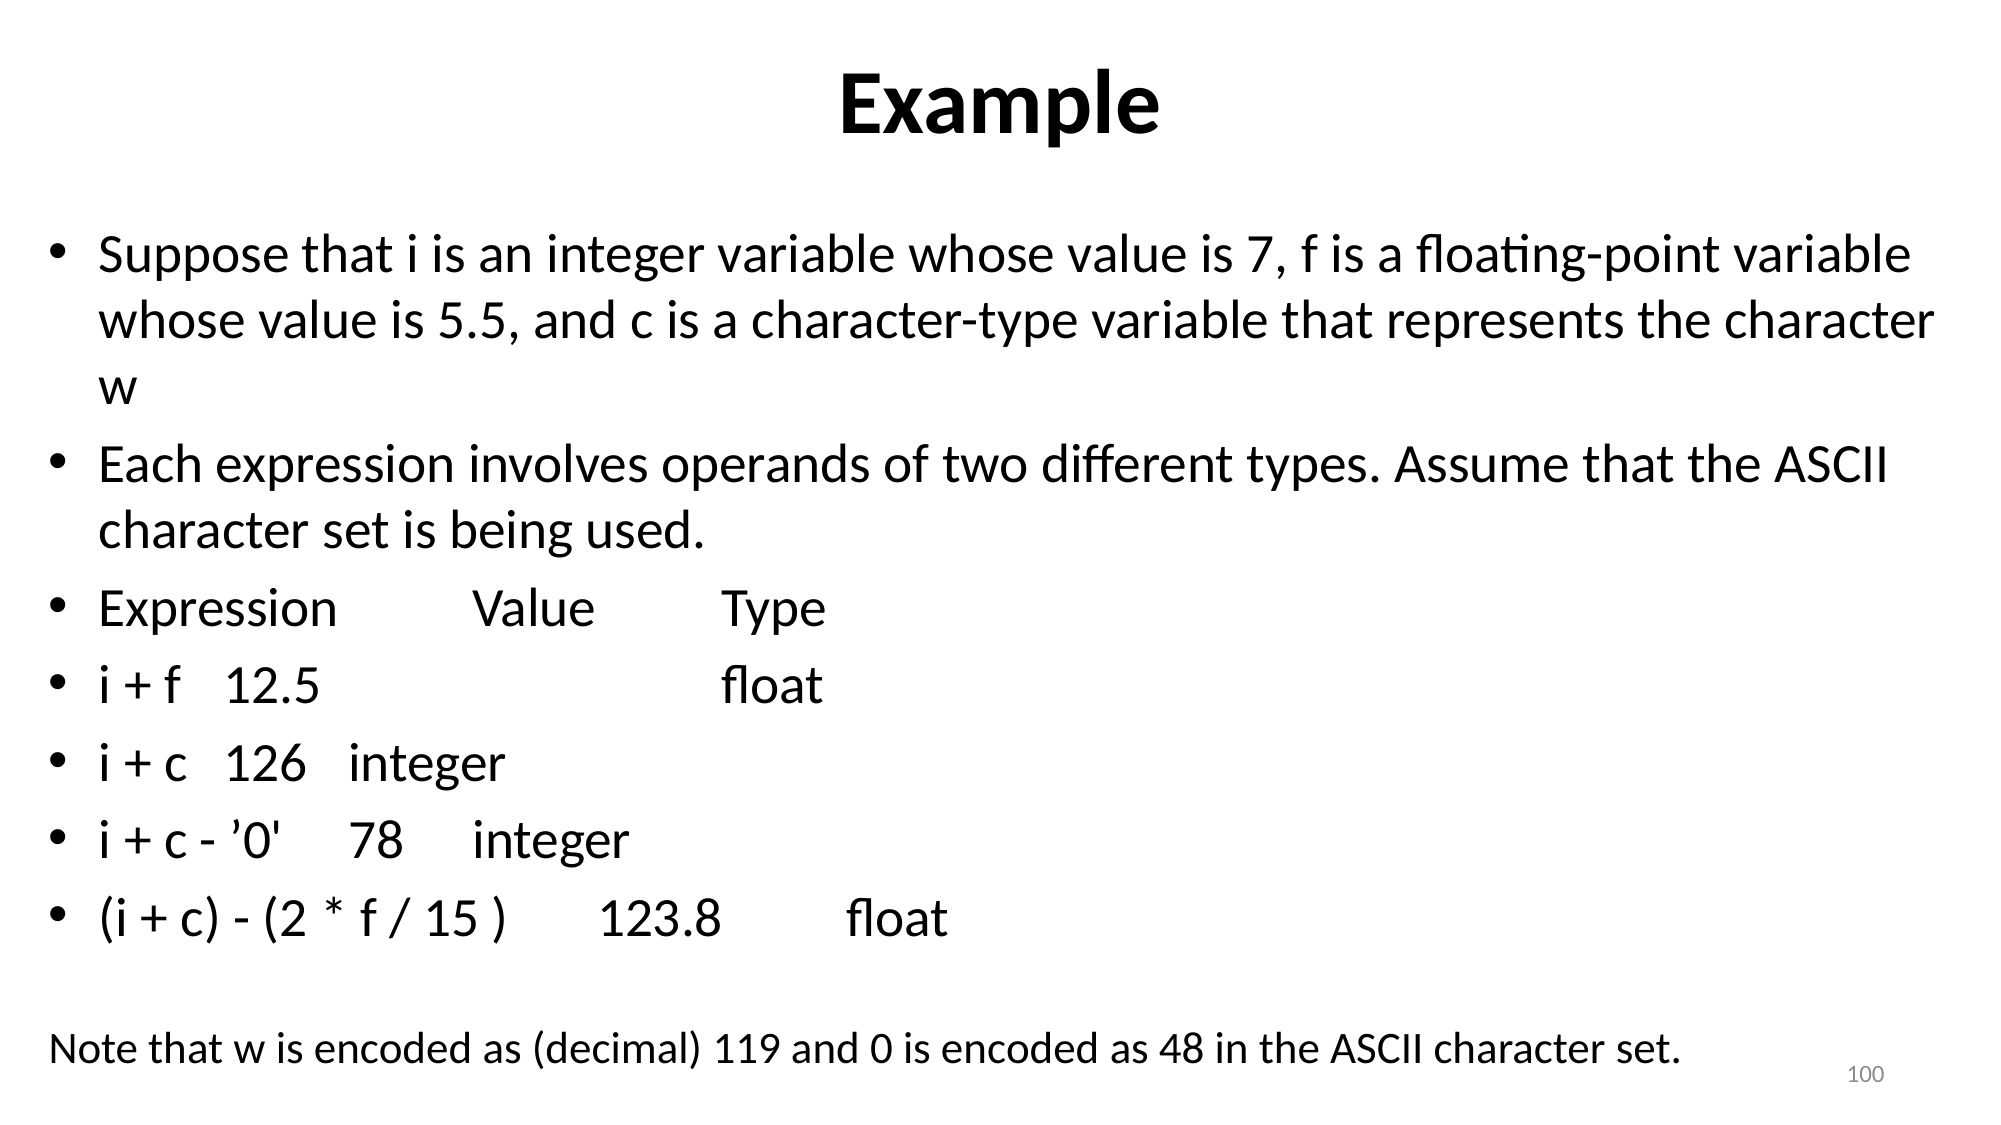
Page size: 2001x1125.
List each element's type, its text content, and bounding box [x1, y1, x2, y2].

slide_number 100 [1433, 1042, 1900, 1103]
title Example [99, 31, 1900, 163]
list Suppose that i is an integer variable whose value is 7, f is a floating-point variable whose value is 5.5, and c is a character-type variable that represents the character w Each expression involves operands of two different types. Assume that the ASCII character set is being used. Expression Value Type i + f 12.5 float i + c 126 integer i + c - ’0' 78 integer (i + c) - (2 * f / 15 ) 123.8 float Note that w is encoded as (decimal) 119 and 0 is encoded as 48 in the ASCII character set. [33, 209, 1958, 1089]
